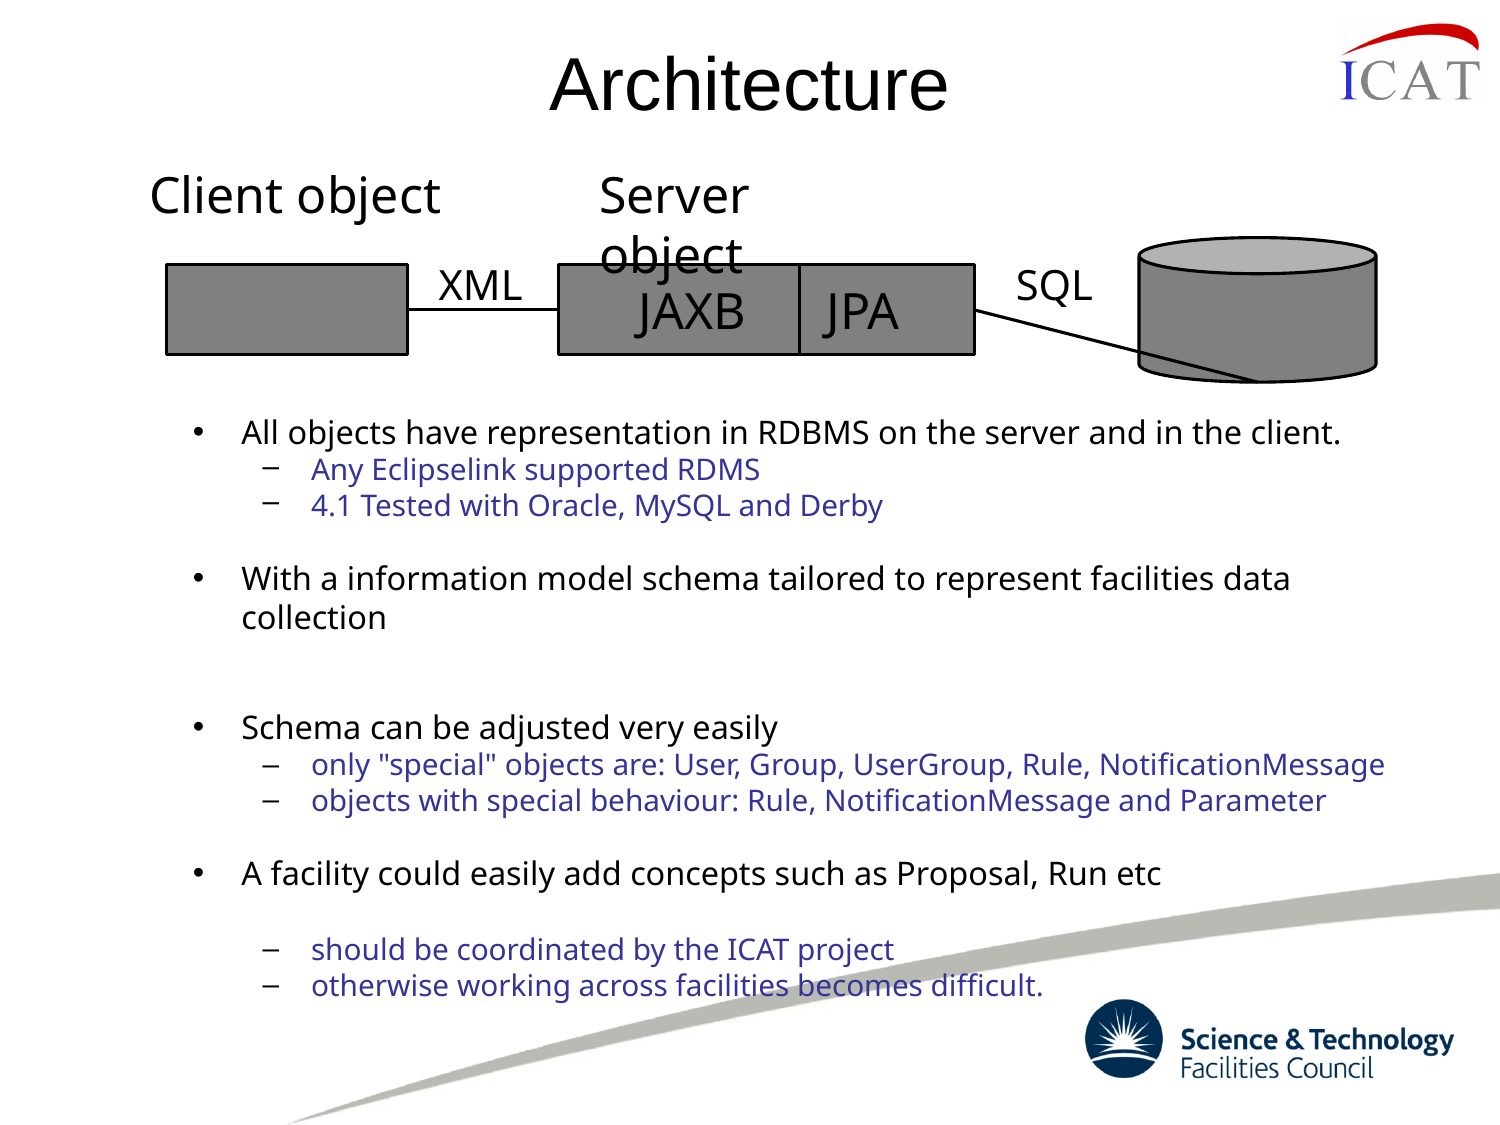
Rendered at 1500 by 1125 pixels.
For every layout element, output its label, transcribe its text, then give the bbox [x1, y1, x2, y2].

text_box All objects have representation in RDBMS on the server and in the client. Any Eclipselink supported RDMS 4.1 Tested with Oracle, MySQL and Derby With a information model schema tailored to represent facilities data collection Schema can be adjusted very easily only "special" objects are: User, Group, UserGroup, Rule, NotificationMessage objects with special behaviour: Rule, NotificationMessage and Parameter A facility could easily add concepts such as Proposal, Run etc should be coordinated by the ICAT project otherwise working across facilities becomes difficult. [156, 397, 1436, 1024]
text_box Client object [134, 148, 468, 239]
text_box [166, 264, 408, 355]
text_box XML [412, 318, 550, 324]
text_box Server object [584, 148, 918, 299]
picture [278, 872, 1500, 1125]
text_box SQL [986, 319, 1124, 324]
text_box XML [412, 243, 550, 309]
text_box [1138, 237, 1377, 383]
text_box SQL [986, 243, 1124, 309]
picture [1426, 21, 1483, 102]
text_box JPA [800, 264, 975, 355]
text_box JAXB [558, 264, 800, 355]
title Architecture [74, 0, 1426, 141]
